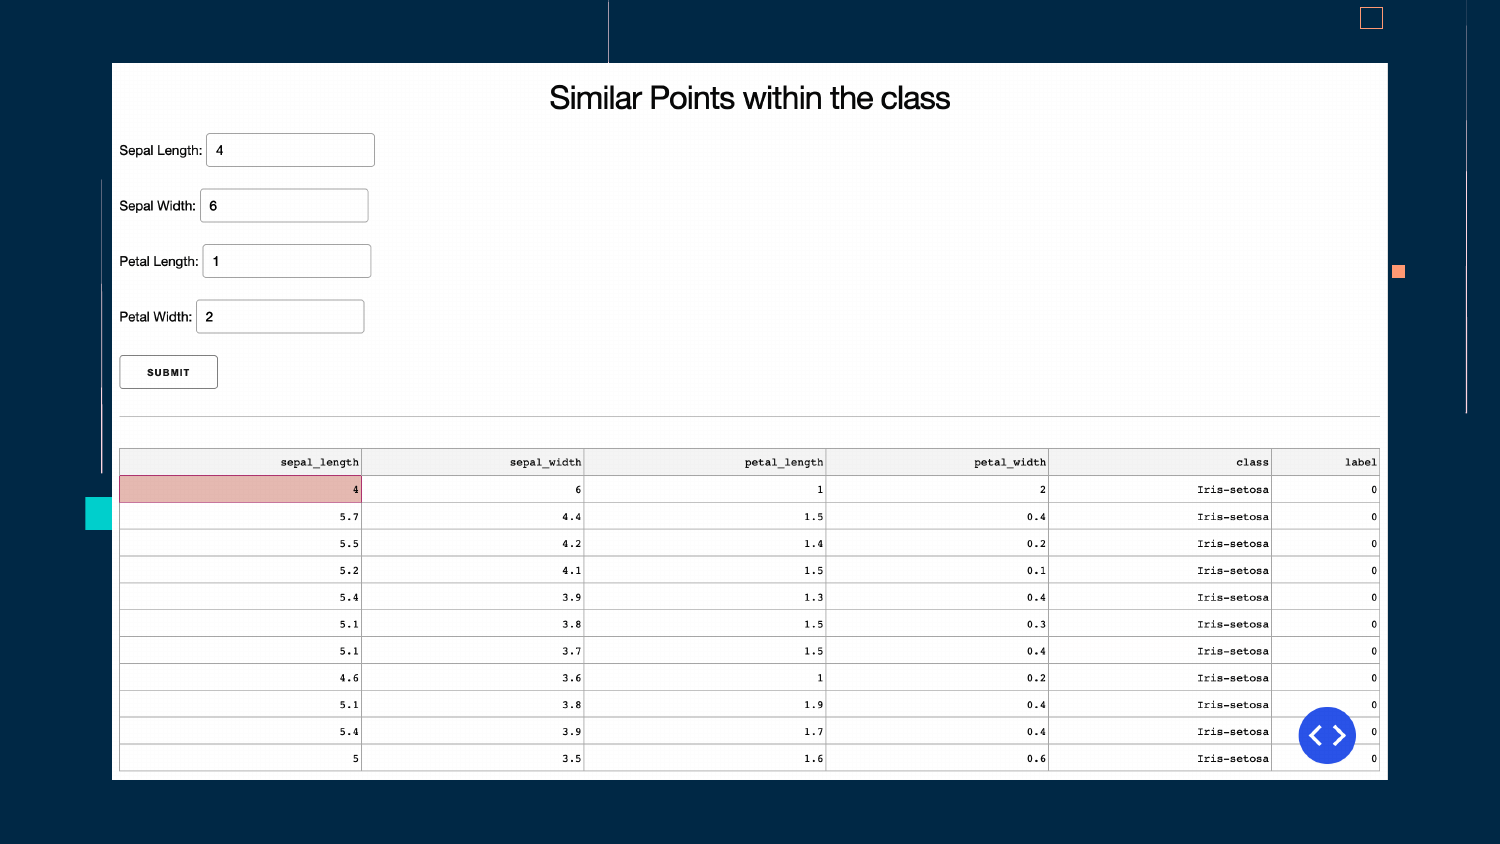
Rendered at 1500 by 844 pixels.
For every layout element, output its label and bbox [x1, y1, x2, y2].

picture [112, 63, 1388, 781]
